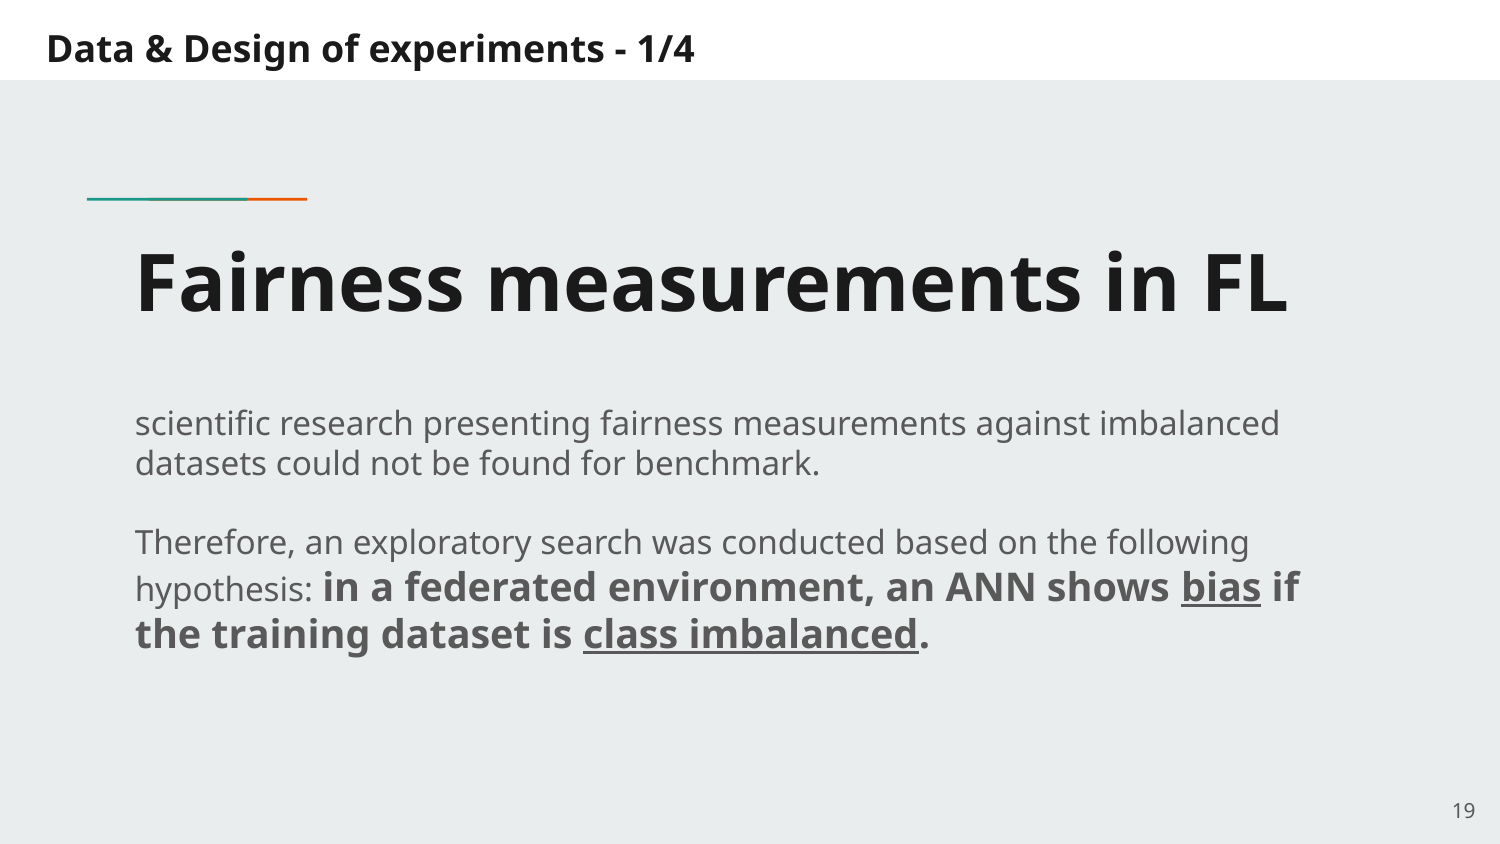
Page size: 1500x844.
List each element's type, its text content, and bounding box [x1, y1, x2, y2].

text_box Data & Design of experiments - 1/4 [30, 10, 909, 86]
title Fairness measurements in FL [119, 216, 1381, 365]
subtitle scientific research presenting fairness measurements against imbalanced datasets could not be found for benchmark. Therefore, an exploratory search was conducted based on the following hypothesis: in a federated environment, an ANN shows bias if the training dataset is class imbalanced. [119, 387, 1381, 704]
slide_number ‹#› [1400, 779, 1491, 844]
